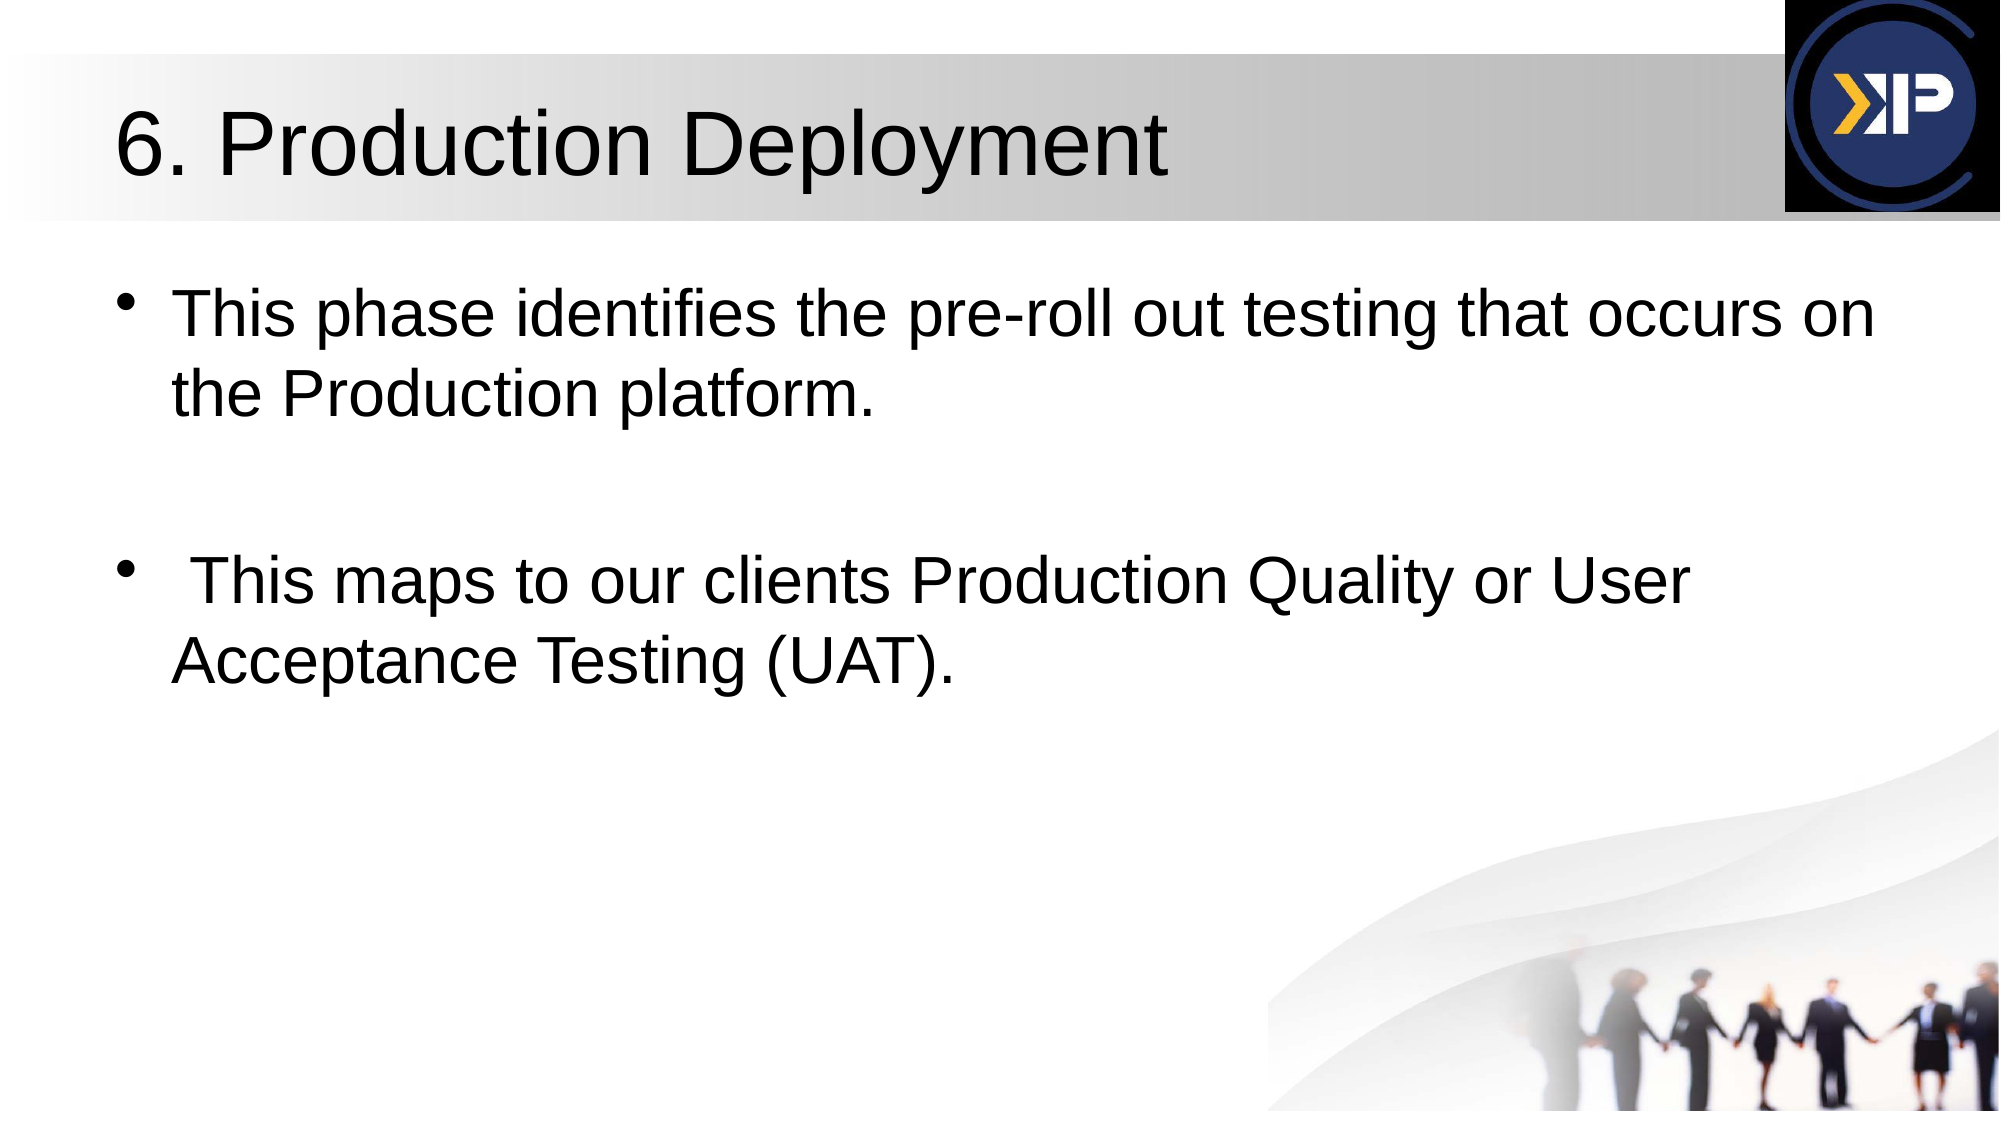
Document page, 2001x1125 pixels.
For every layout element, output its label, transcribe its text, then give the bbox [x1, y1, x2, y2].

picture [1785, 0, 2000, 212]
picture [1268, 728, 1999, 1111]
title 6. Production Deployment [99, 44, 1901, 233]
list This phase identifies the pre-roll out testing that occurs on the Production platform. This maps to our clients Production Quality or User Acceptance Testing (UAT). [99, 262, 1901, 1006]
